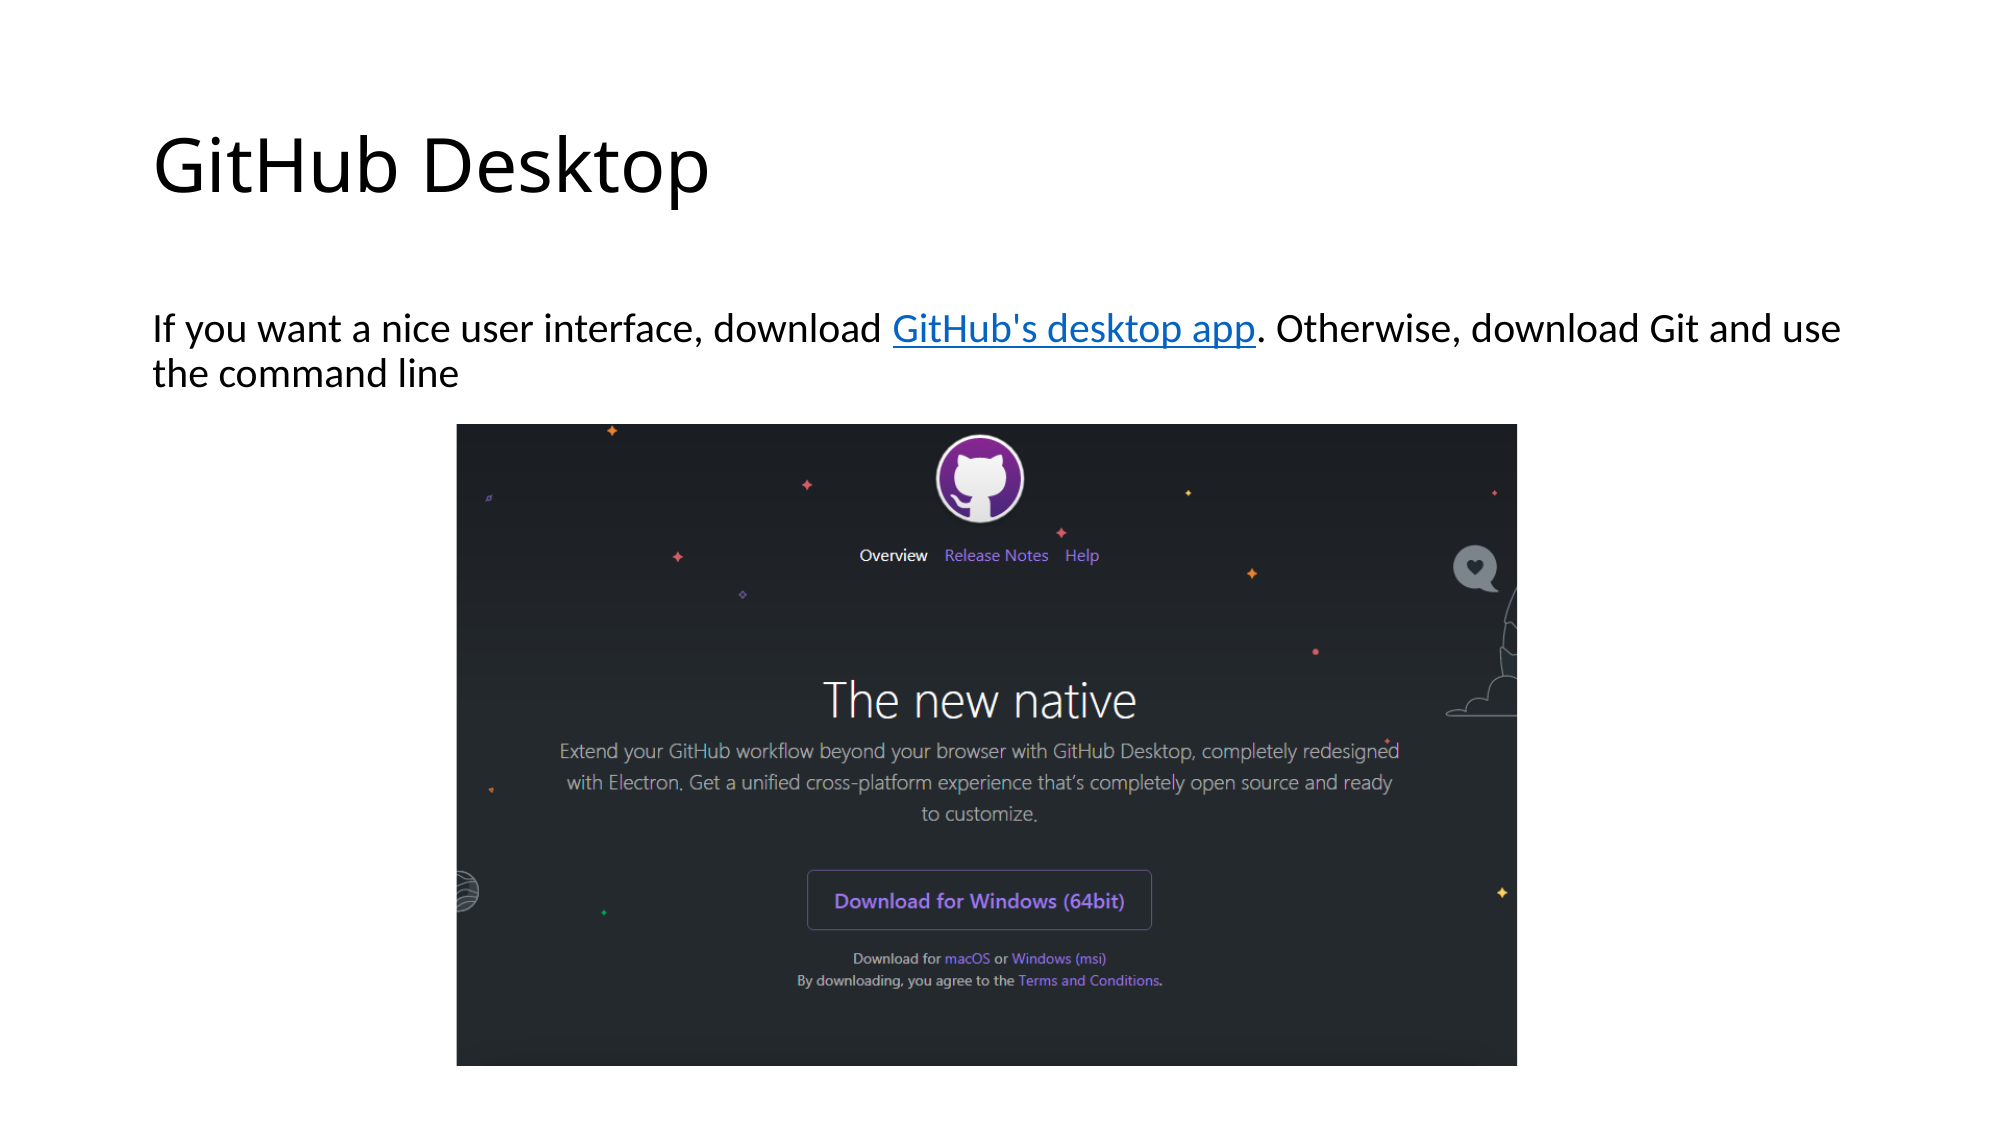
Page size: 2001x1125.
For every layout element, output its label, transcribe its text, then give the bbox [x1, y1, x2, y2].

title GitHub Desktop [137, 59, 1863, 278]
picture [456, 424, 1518, 1066]
list If you want a nice user interface, download GitHub's desktop app. Otherwise, download Git and use the command line [137, 299, 1863, 380]
